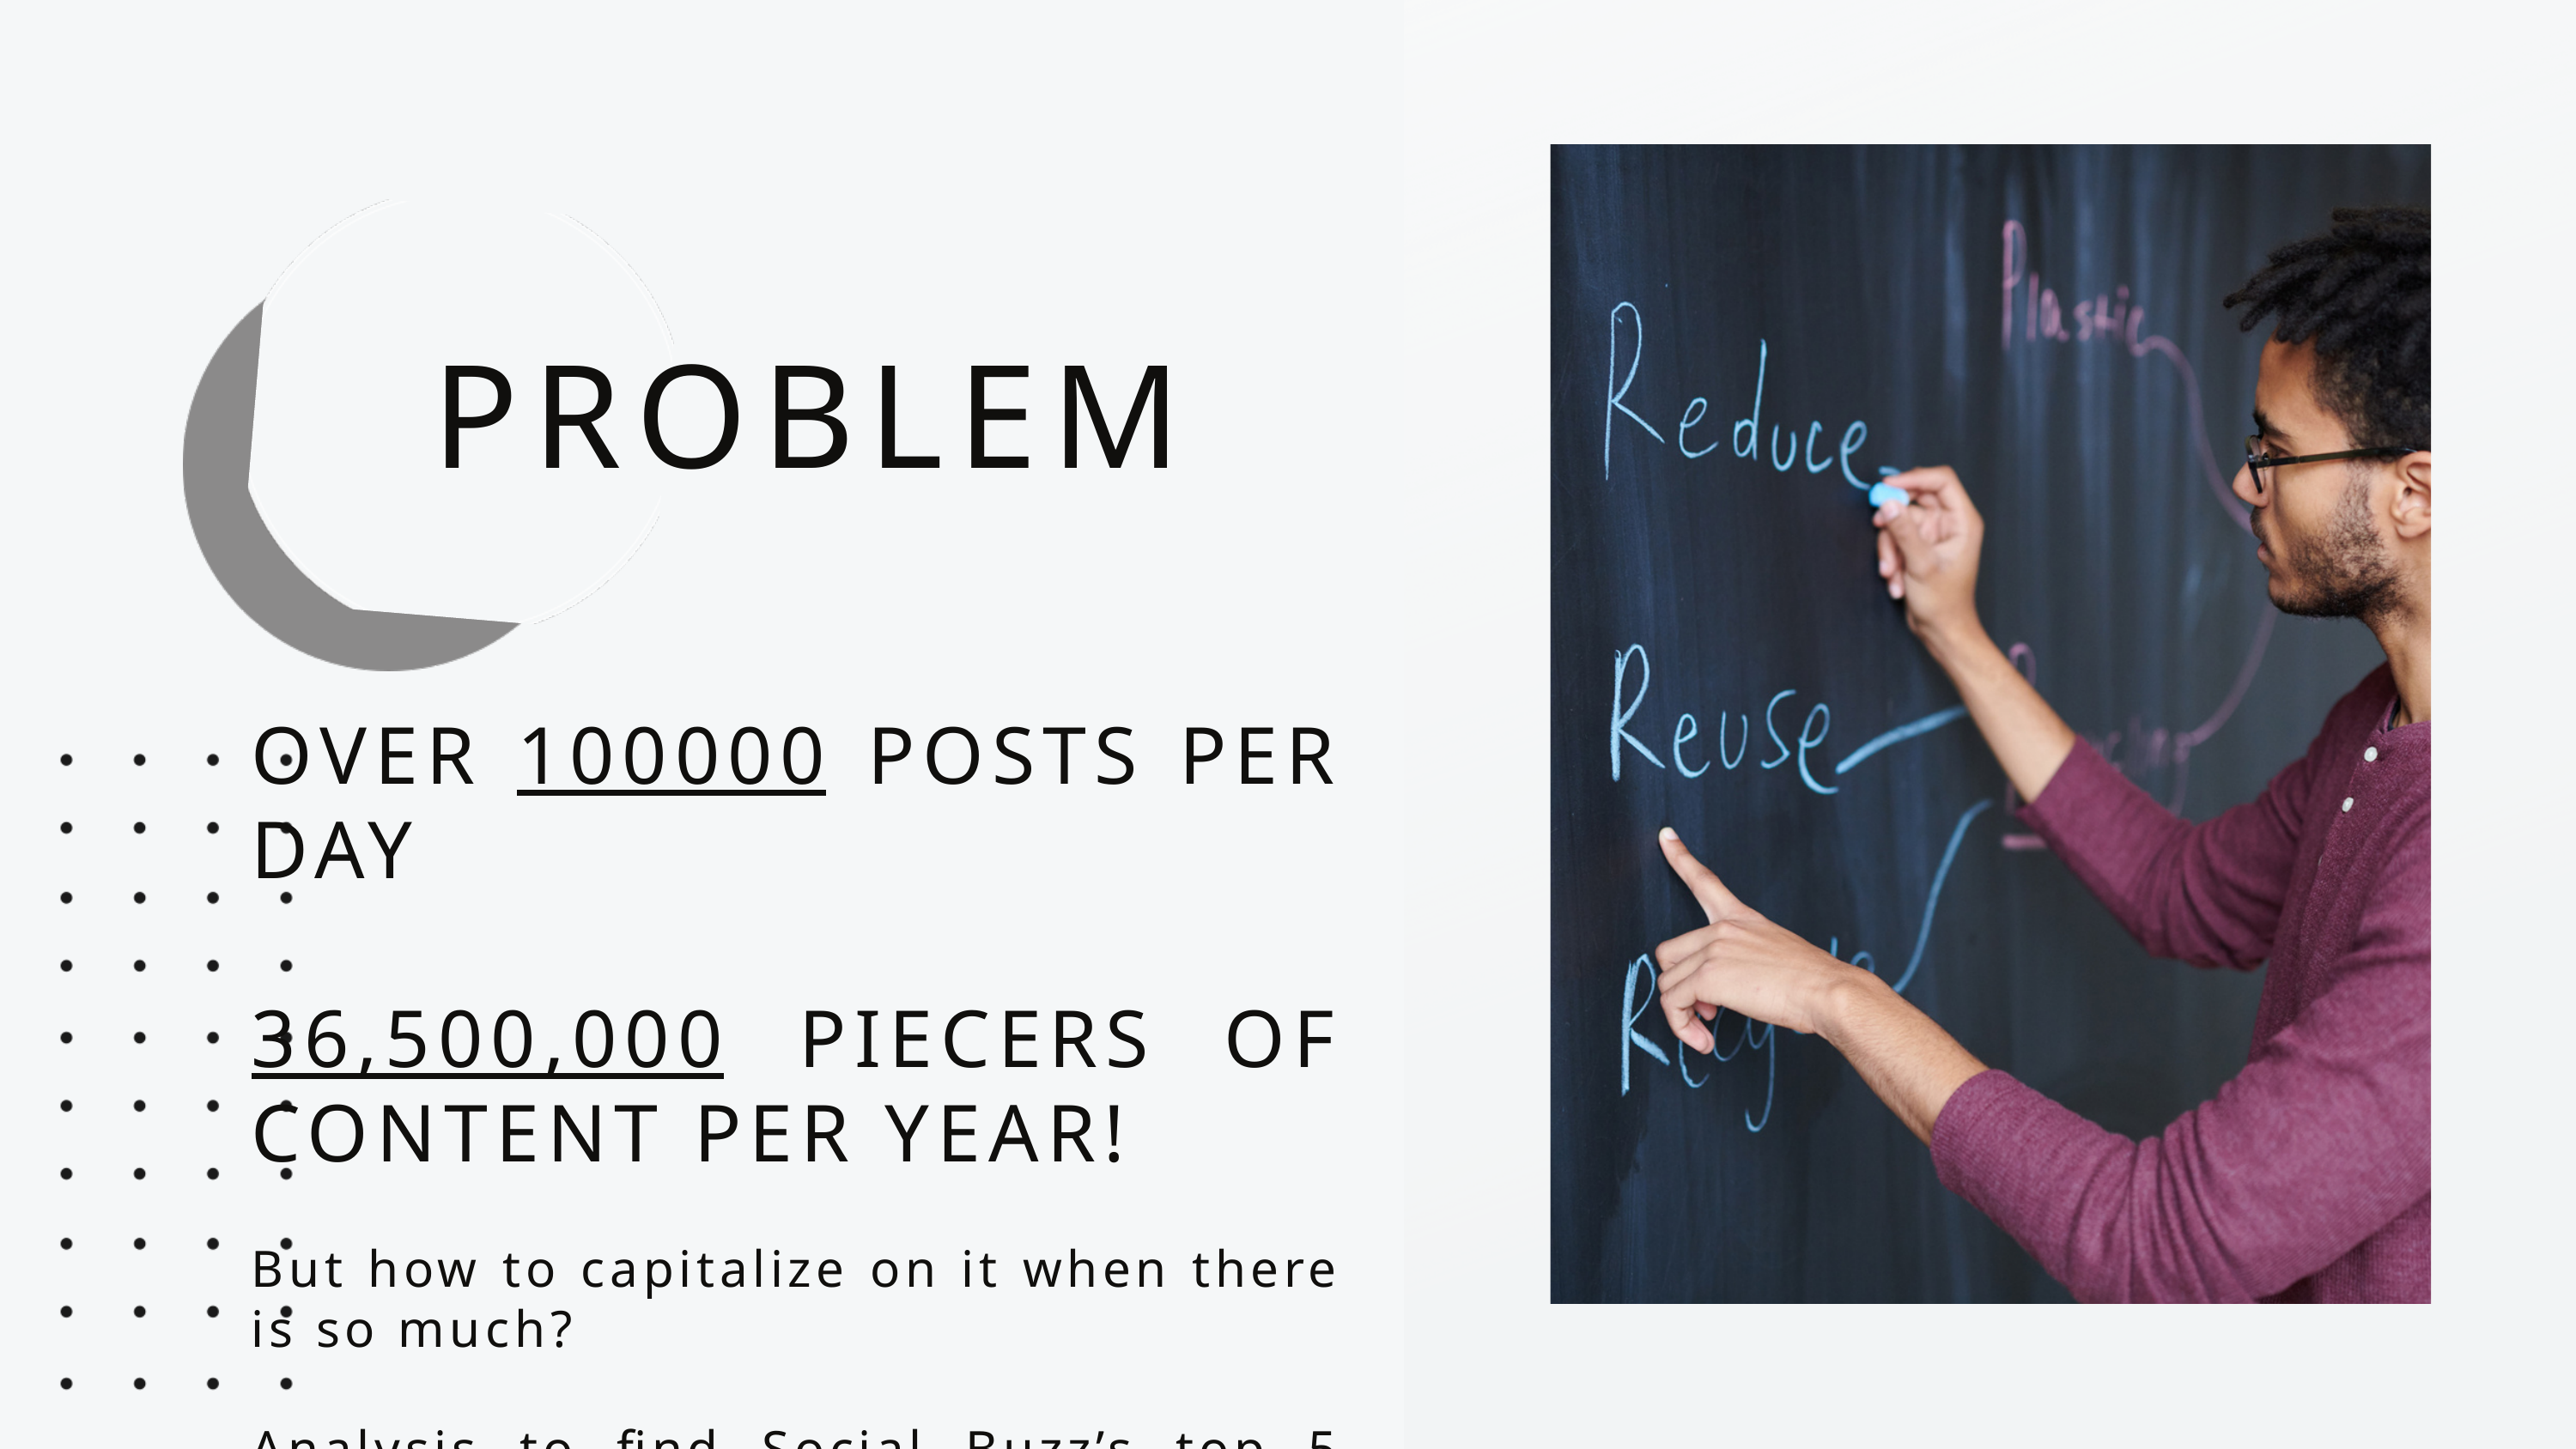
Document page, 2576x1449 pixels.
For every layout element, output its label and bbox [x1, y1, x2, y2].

text_box [1404, 0, 2576, 1449]
text_box [1550, 144, 2432, 1304]
text_box [0, 0, 1404, 1449]
